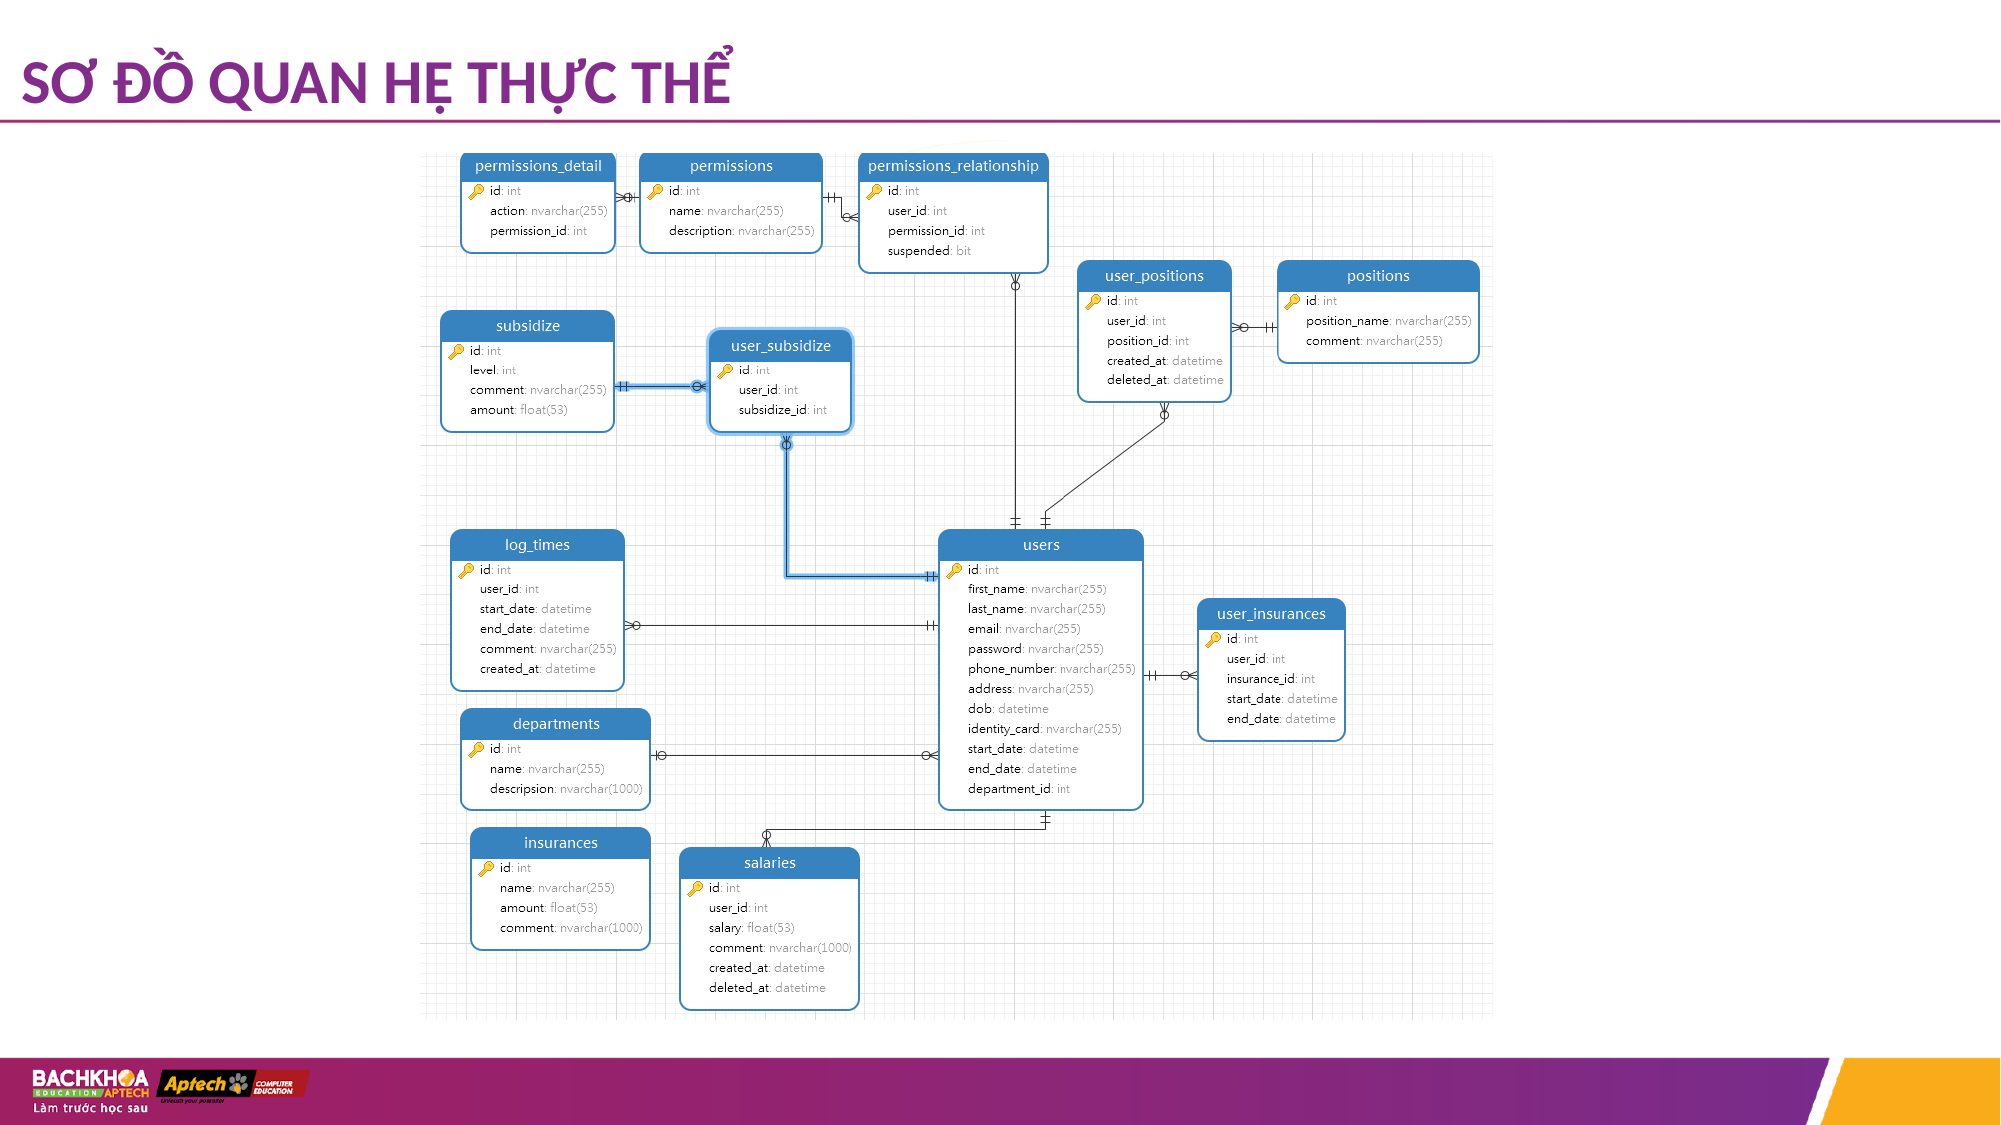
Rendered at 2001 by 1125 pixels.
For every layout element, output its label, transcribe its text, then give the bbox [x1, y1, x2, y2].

text_box SƠ ĐỒ QUAN HỆ THỰC THỂ [6, 0, 1732, 168]
picture [419, 153, 1493, 1021]
picture [0, 0, 2001, 1125]
text_box [12, 137, 1963, 1038]
